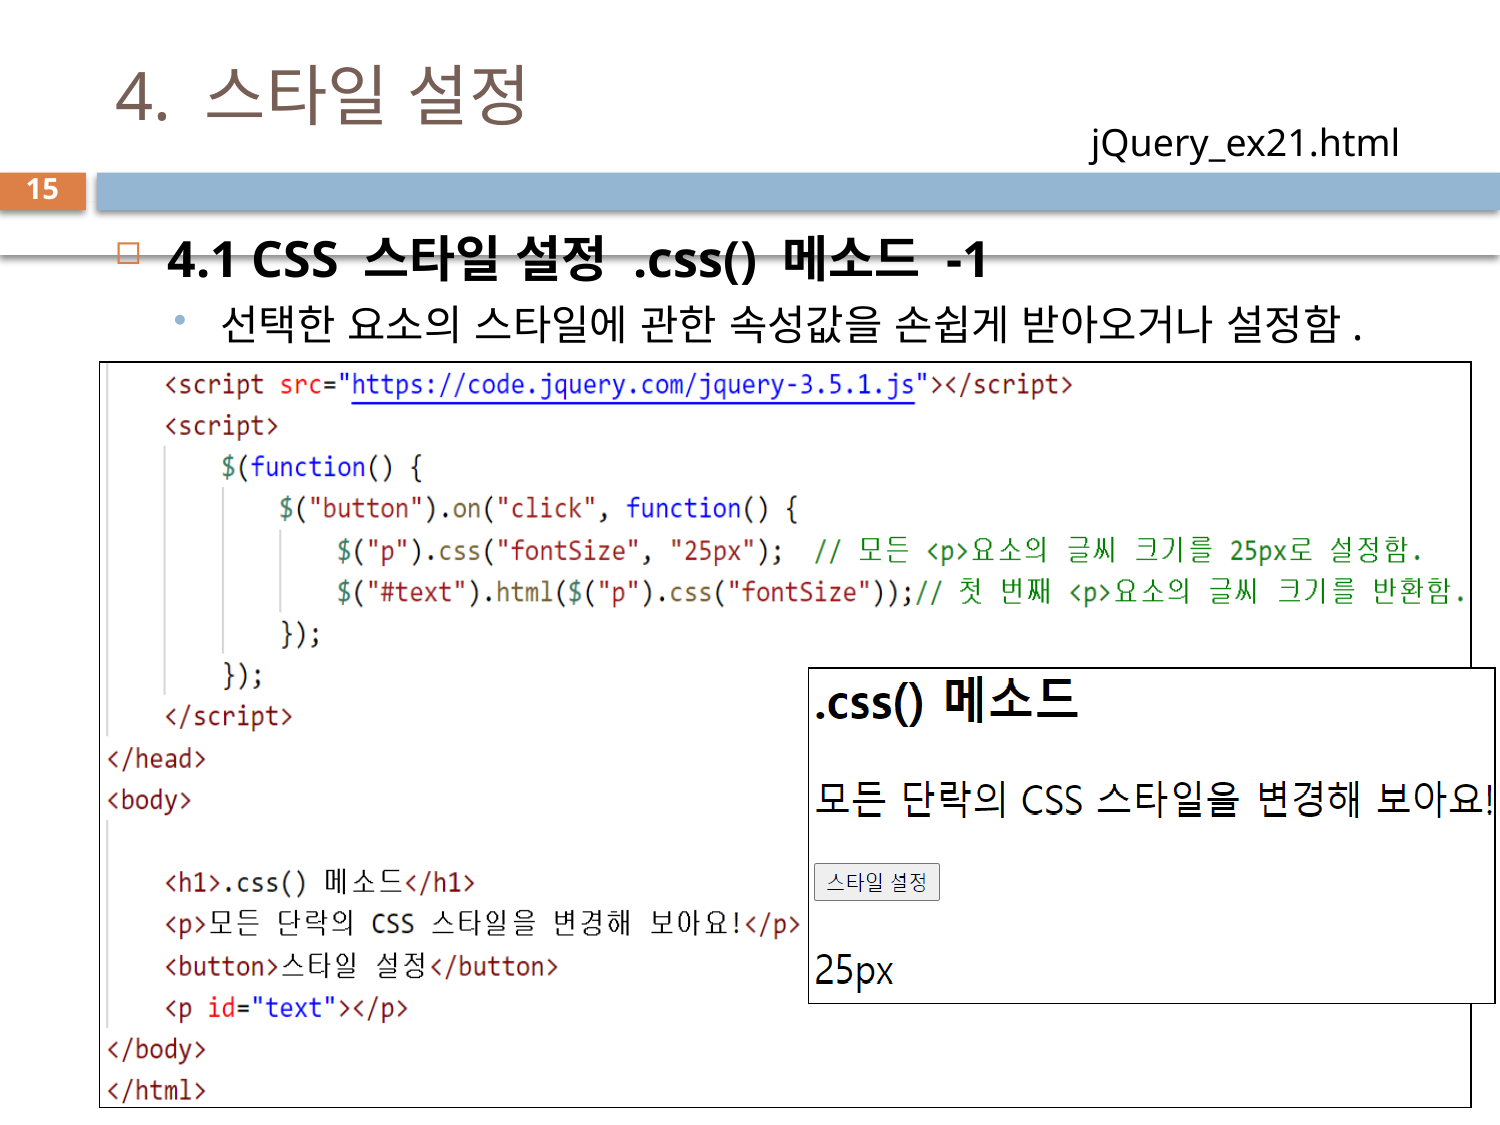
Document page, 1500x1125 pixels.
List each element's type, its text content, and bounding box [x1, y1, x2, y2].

title 4. 스타일 설정 [100, 37, 1438, 149]
slide_number 15 [0, 170, 87, 211]
picture [100, 362, 1495, 1107]
list 4.1 CSS 스타일 설정 .css() 메소드 -1 선택한 요소의 스타일에 관한 속성값을 손쉽게 받아오거나 설정함. [100, 219, 1500, 1047]
text_box jQuery_ex21.html [1076, 112, 1416, 172]
